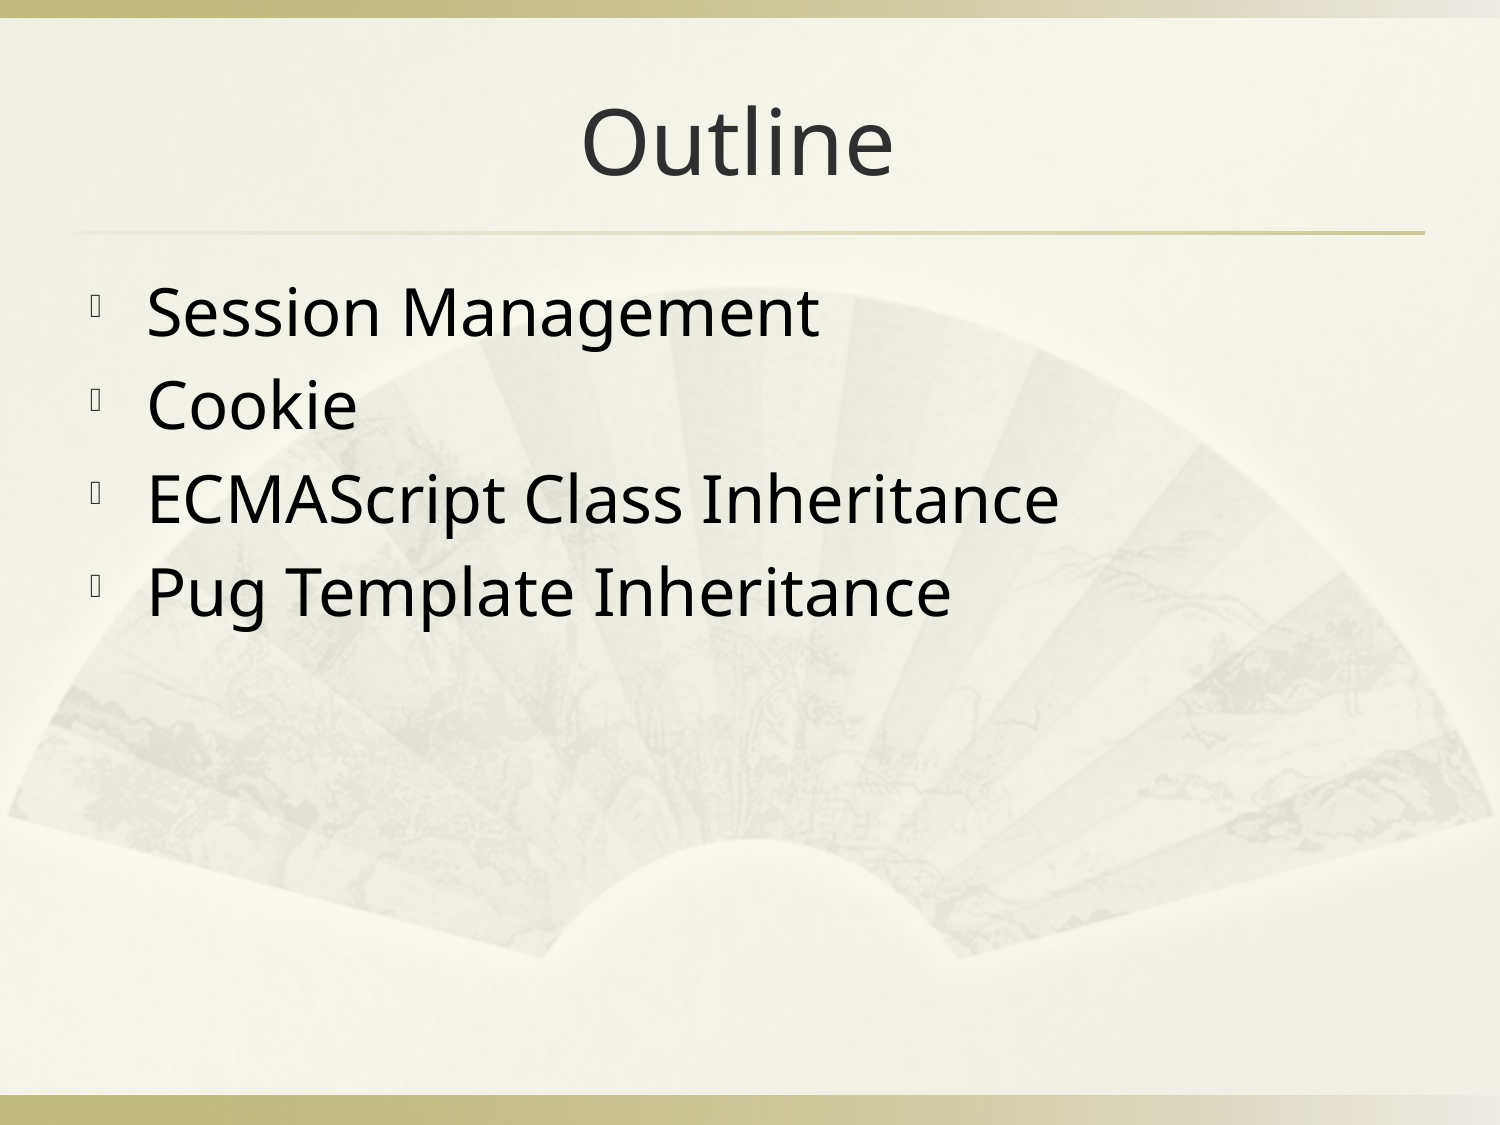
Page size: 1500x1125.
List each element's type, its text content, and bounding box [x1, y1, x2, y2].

title Outline [75, 45, 1425, 233]
list Session Management Cookie ECMAScript Class Inheritance Pug Template Inheritance [75, 262, 1425, 1032]
